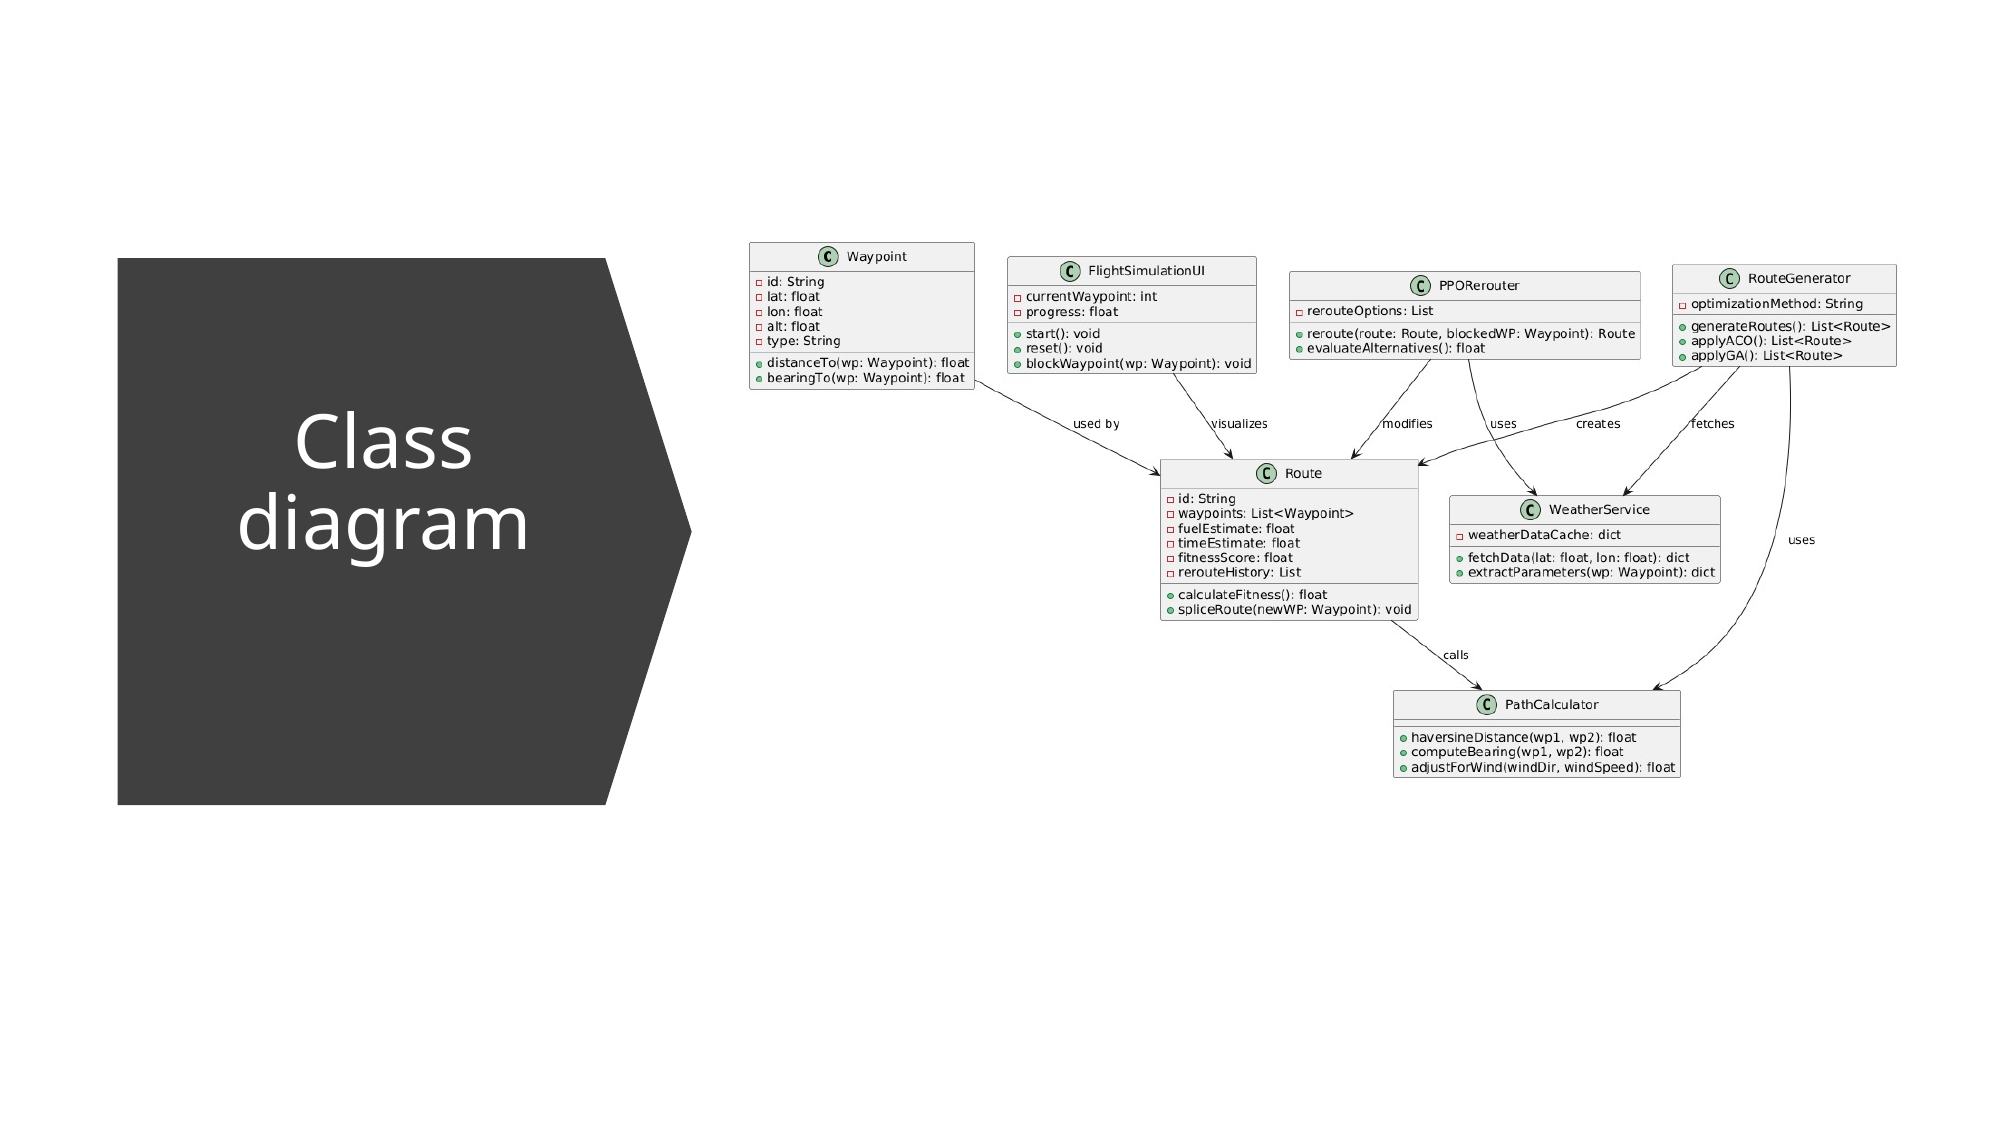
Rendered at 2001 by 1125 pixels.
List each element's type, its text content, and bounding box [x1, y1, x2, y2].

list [742, 234, 1901, 783]
text_box [116, 256, 694, 807]
text_box Class diagram [168, 322, 601, 741]
